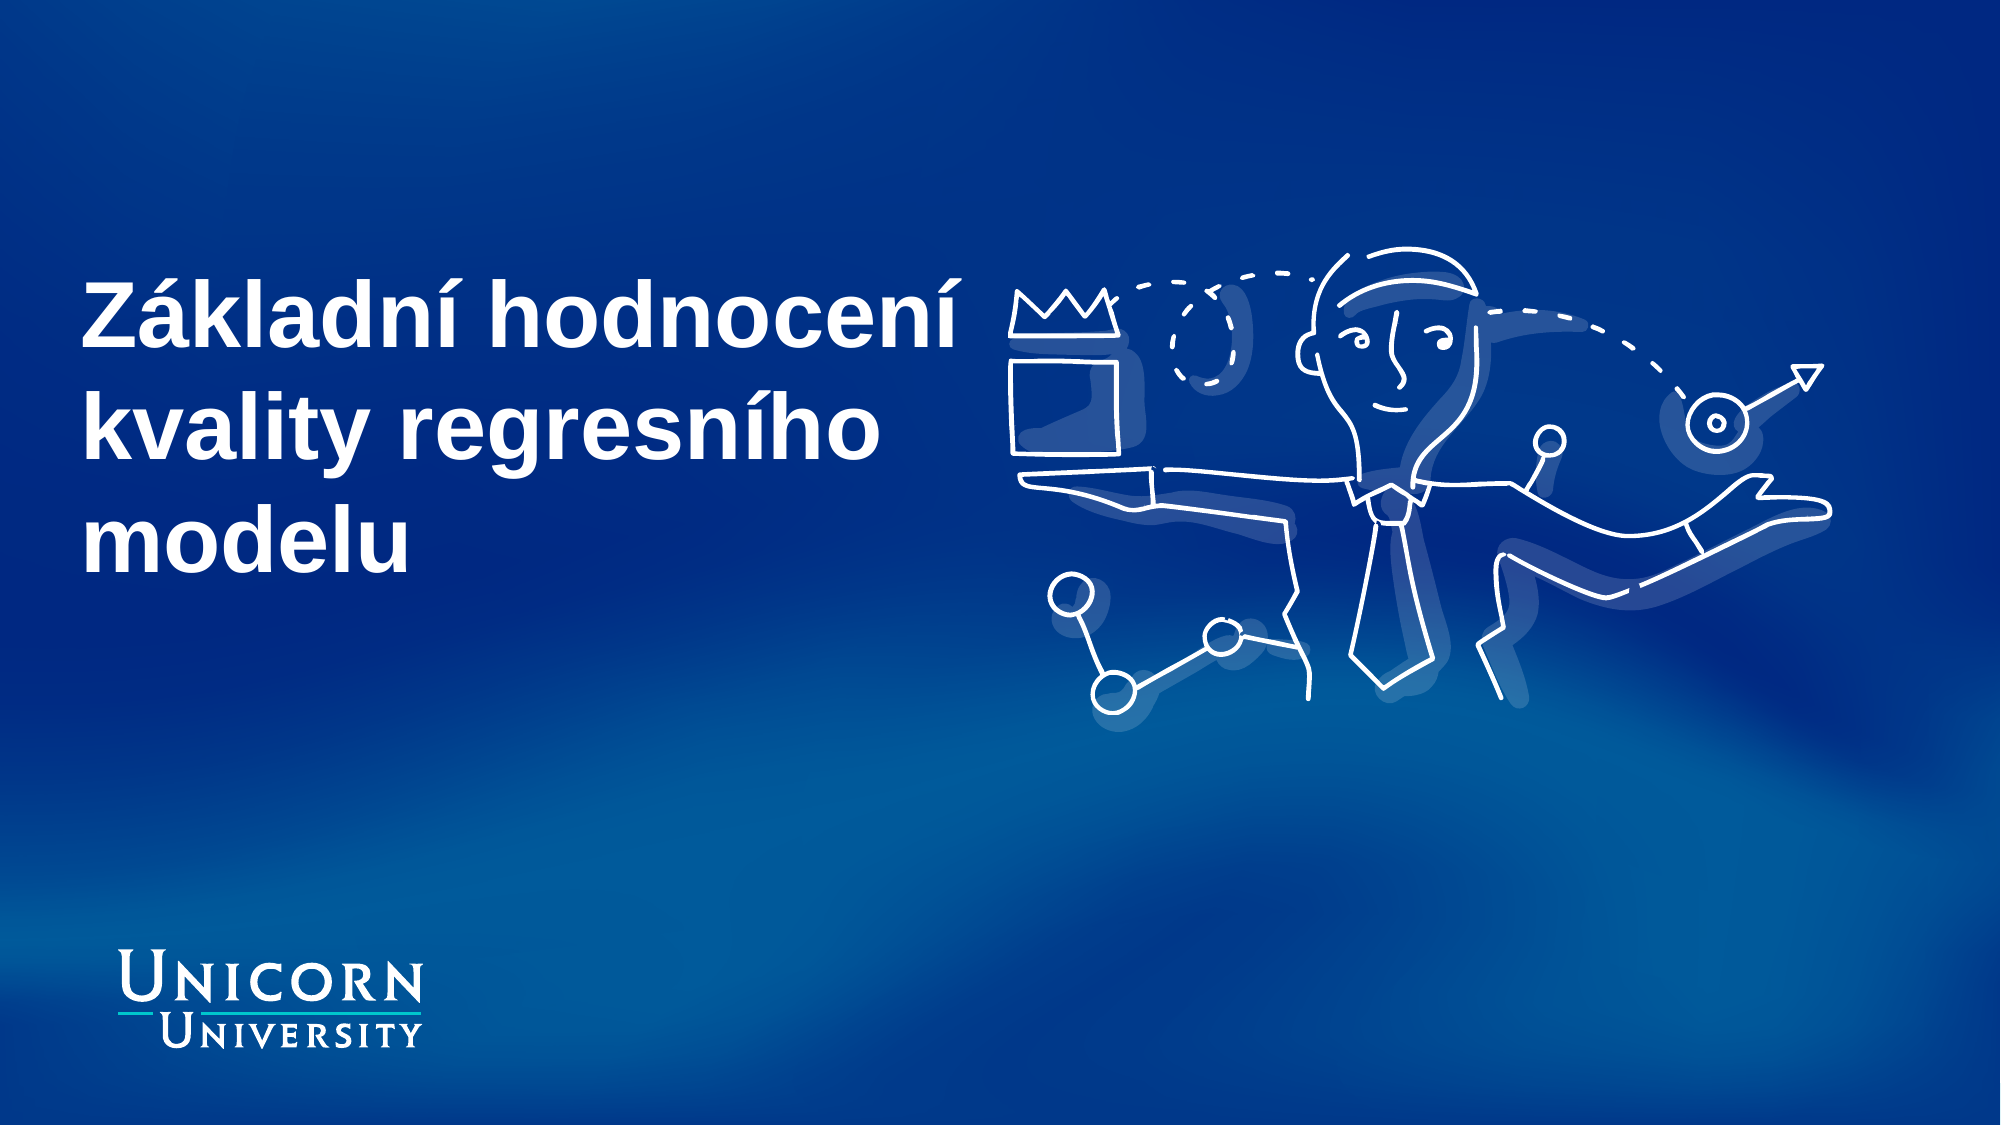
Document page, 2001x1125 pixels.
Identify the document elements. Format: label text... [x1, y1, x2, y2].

picture [0, 0, 2000, 1125]
title Základní hodnocení kvality regresního modelu [80, 246, 1093, 936]
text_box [1007, 245, 1833, 732]
